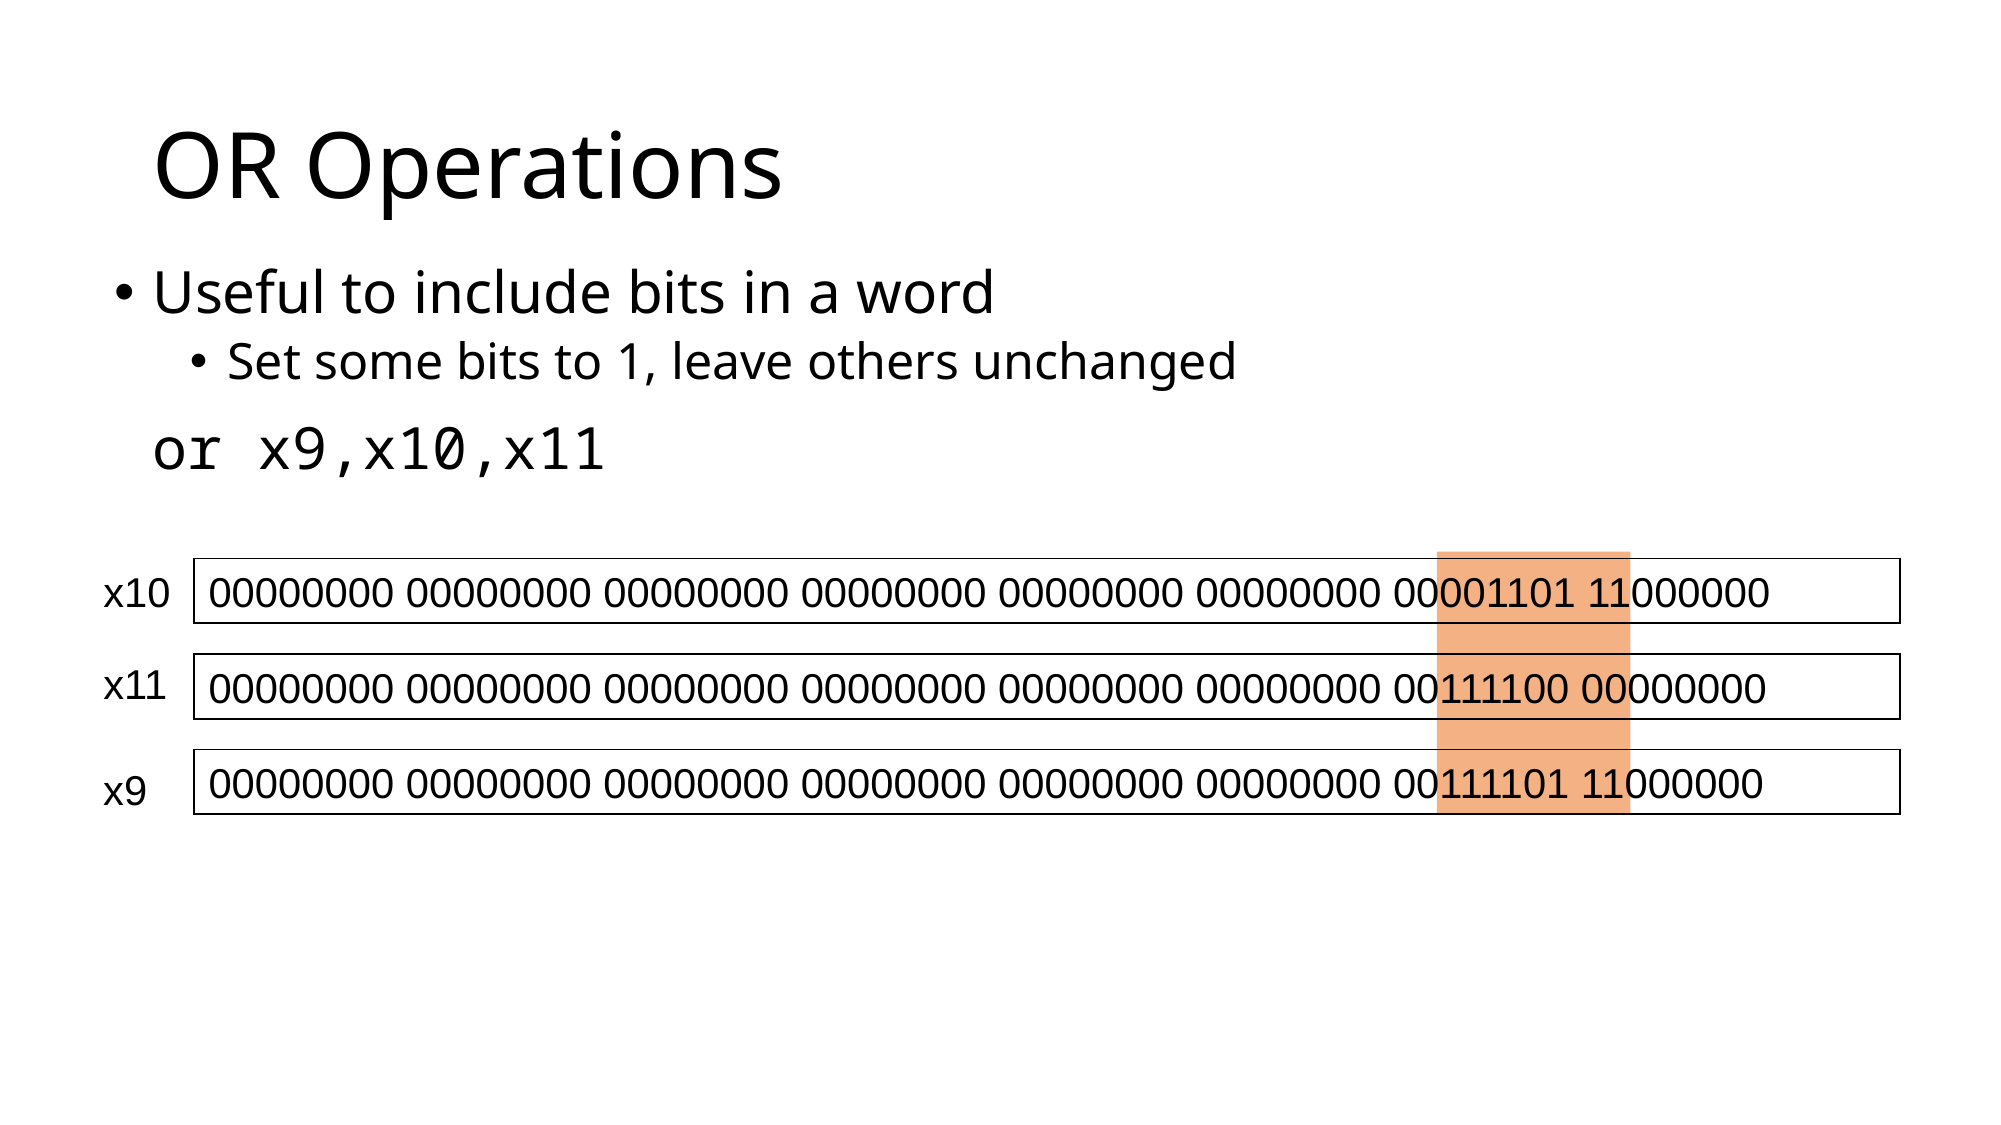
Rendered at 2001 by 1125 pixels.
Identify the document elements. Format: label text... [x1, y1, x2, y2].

text_box [1436, 624, 1631, 654]
text_box x10 [88, 558, 223, 624]
text_box [1436, 551, 1631, 558]
text_box 00000000 00000000 00000000 00000000 00000000 00000000 00111101 11000000 [193, 749, 1900, 815]
text_box x11 [88, 650, 220, 715]
title OR Operations [137, 59, 1863, 255]
text_box [1436, 719, 1631, 749]
text_box 00000000 00000000 00000000 00000000 00000000 00000000 00111100 00000000 [193, 654, 1900, 719]
text_box x9 [88, 756, 192, 822]
text_box 00000000 00000000 00000000 00000000 00000000 00000000 00001101 11000000 [223, 558, 1900, 624]
list Useful to include bits in a word Set some bits to 1, leave others unchanged or x9,x10,x11 [99, 255, 1900, 522]
